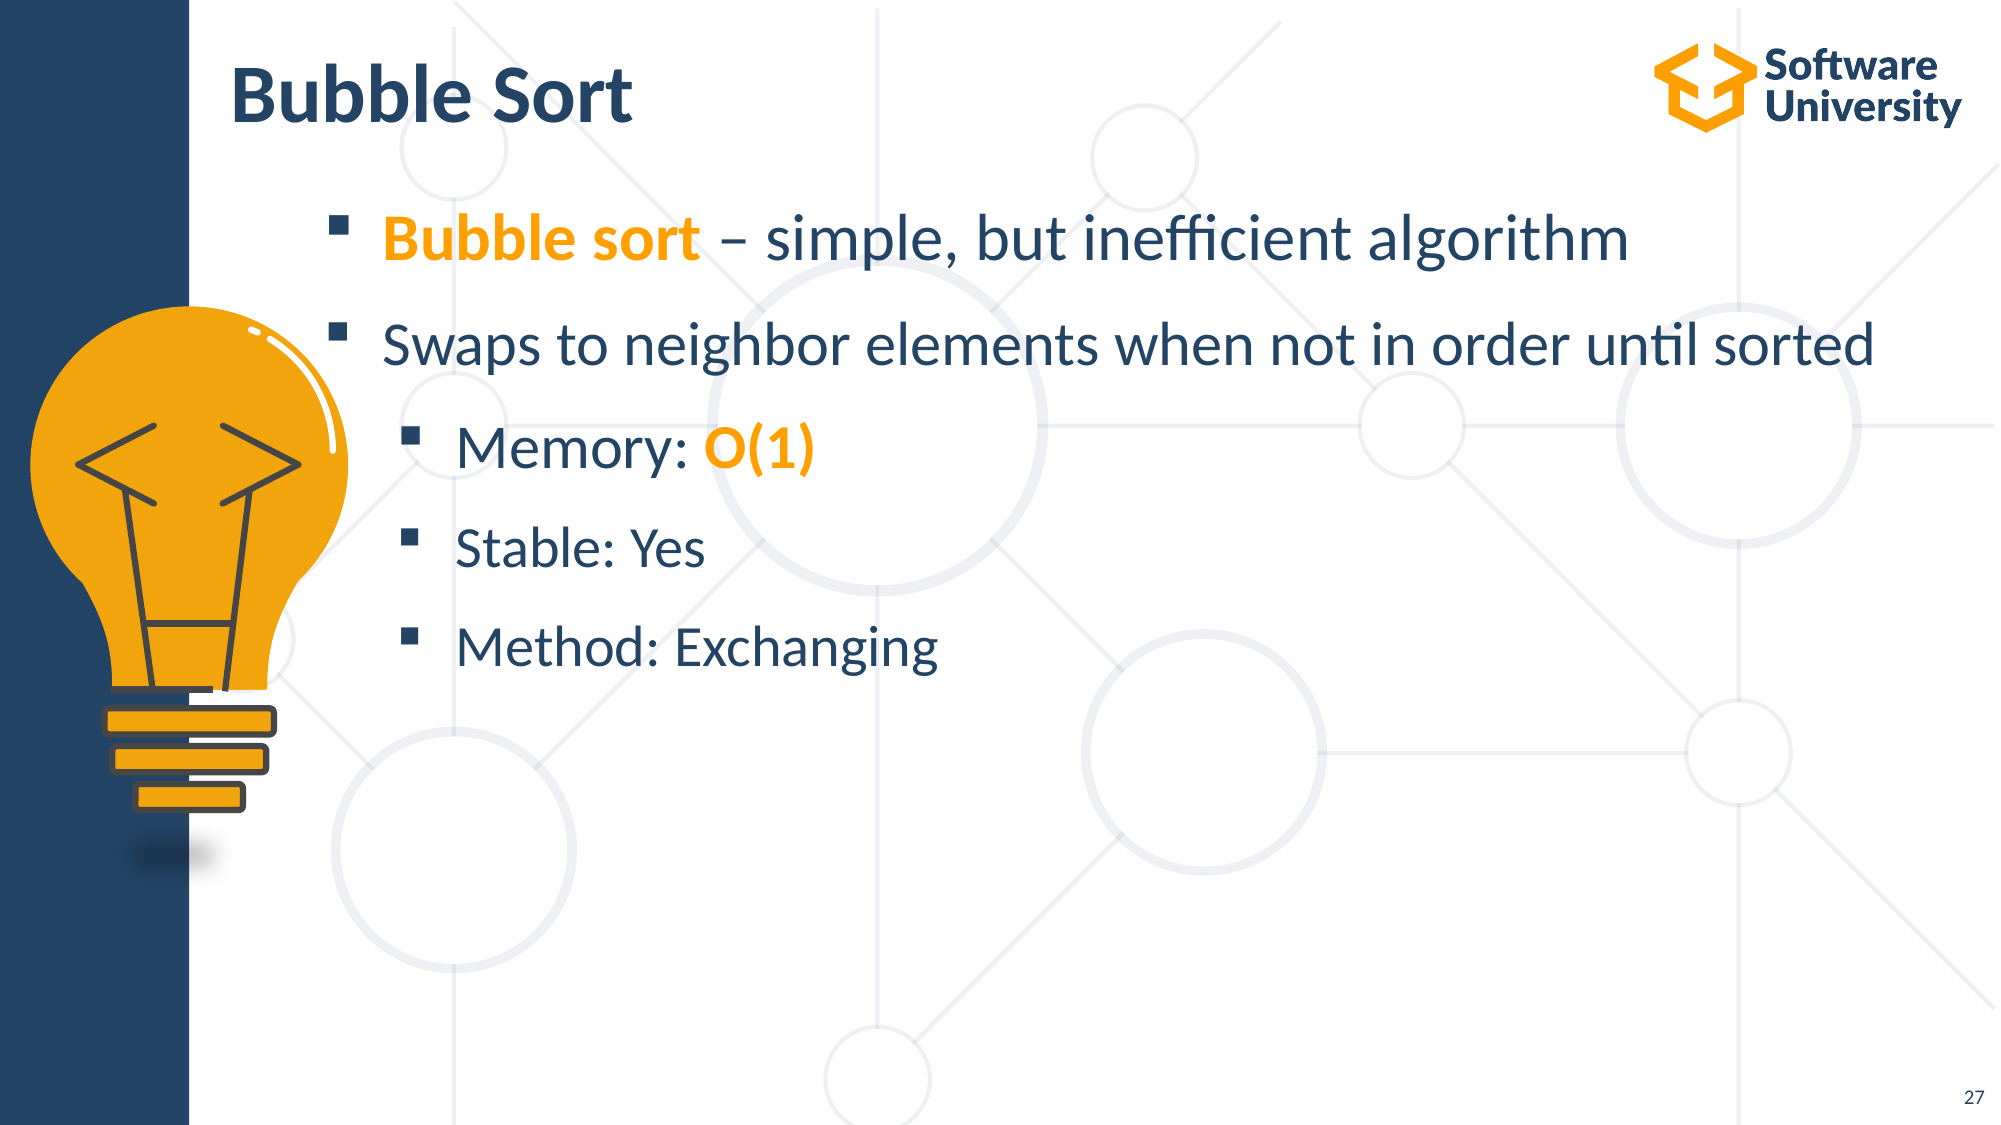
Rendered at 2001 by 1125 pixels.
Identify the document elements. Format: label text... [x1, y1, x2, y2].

title Bubble Sort [212, 16, 1628, 162]
list Bubble sort – simple, but inefficient algorithm Swaps to neighbor elements when not in order until sorted Memory: O(1) Stable: Yes Method: Exchanging [306, 183, 1968, 1094]
picture [1641, 31, 1973, 145]
slide_number 27 [1939, 1067, 2000, 1117]
